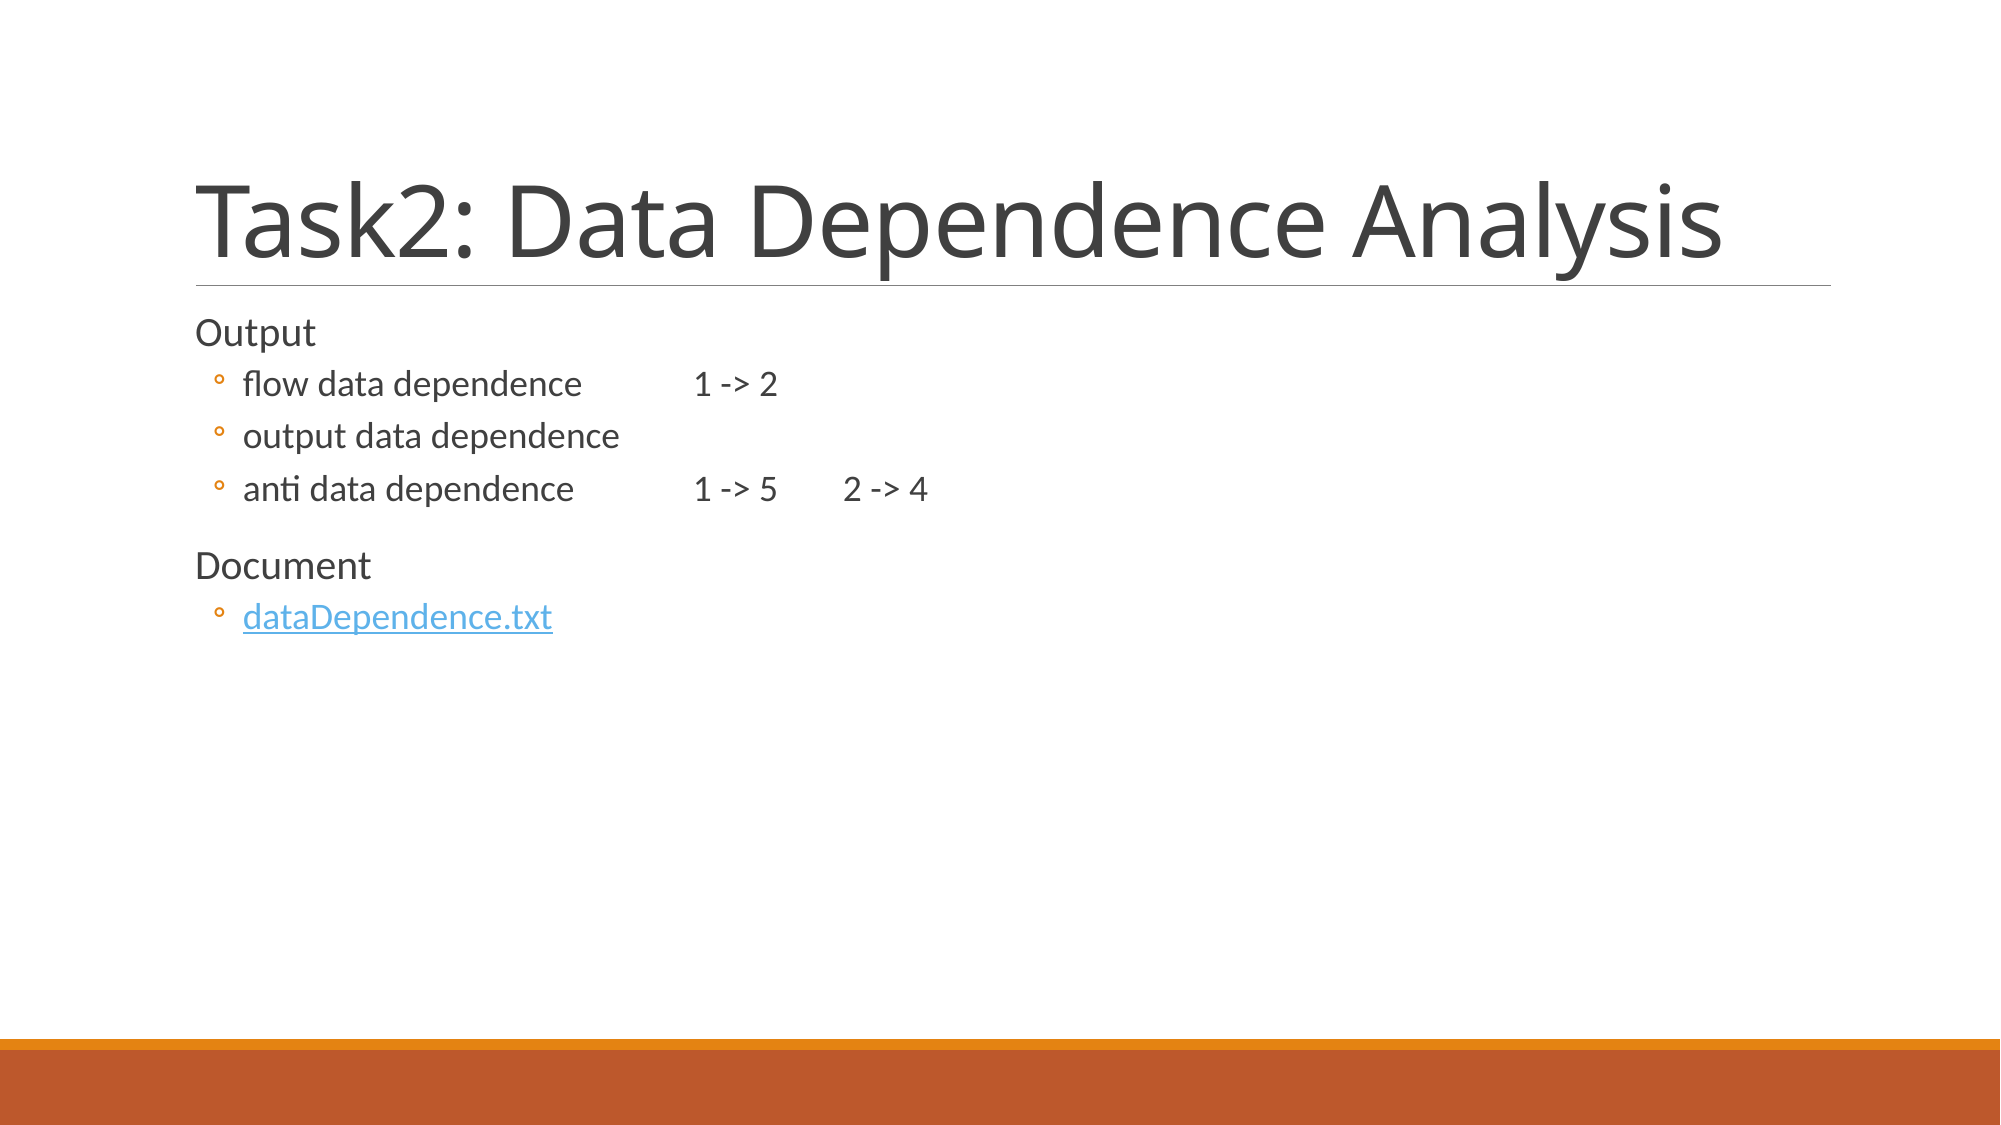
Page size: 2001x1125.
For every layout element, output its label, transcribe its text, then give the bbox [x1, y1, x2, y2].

list Output flow data dependence 1 -> 2 output data dependence anti data dependence 1 -> 5 2 -> 4 Document dataDependence.txt [180, 302, 1830, 963]
title Task2: Data Dependence Analysis [180, 47, 1830, 285]
